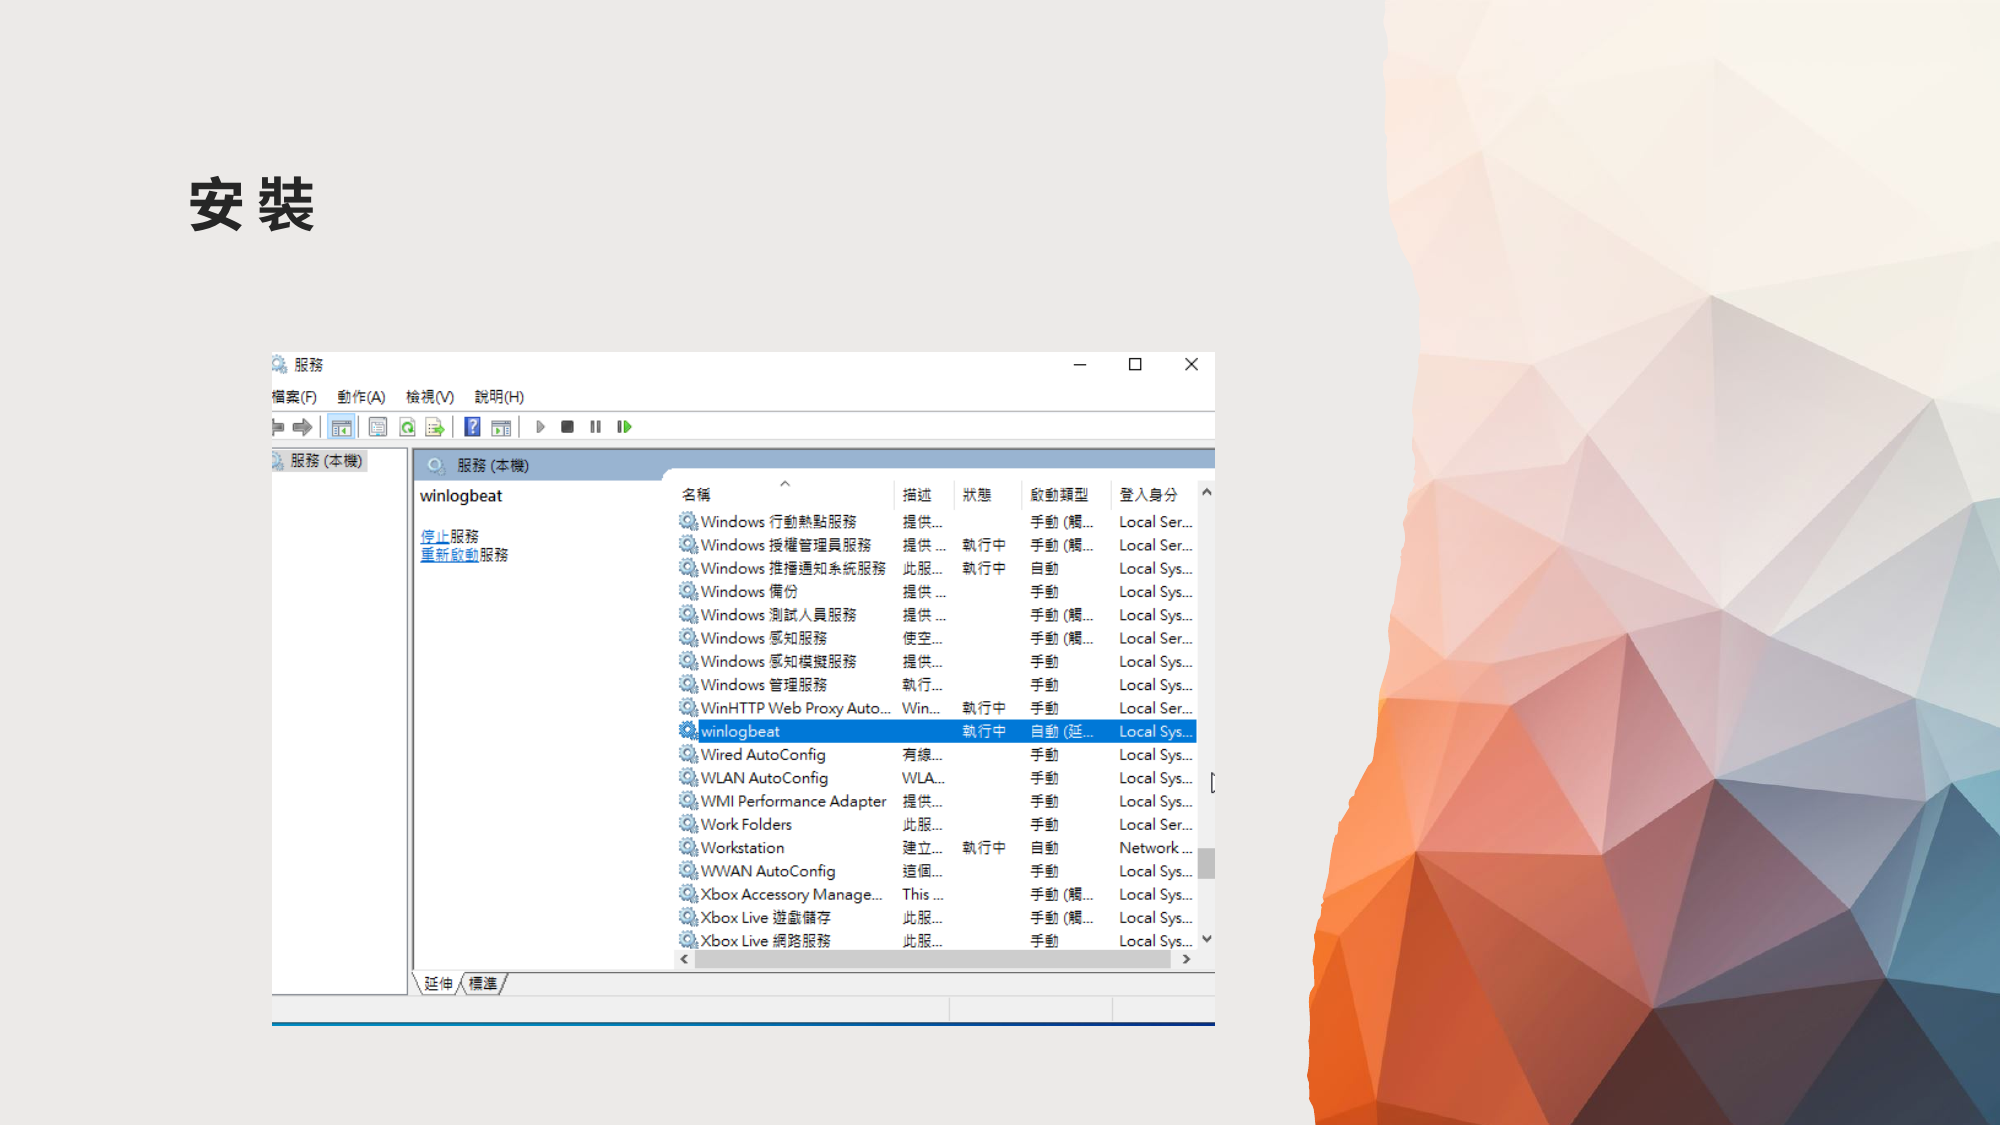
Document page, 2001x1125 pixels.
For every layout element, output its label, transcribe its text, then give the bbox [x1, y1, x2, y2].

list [272, 352, 1215, 1026]
picture [1307, 0, 2000, 1125]
text_box [0, 0, 1307, 1125]
title 安裝 [172, 99, 1307, 300]
